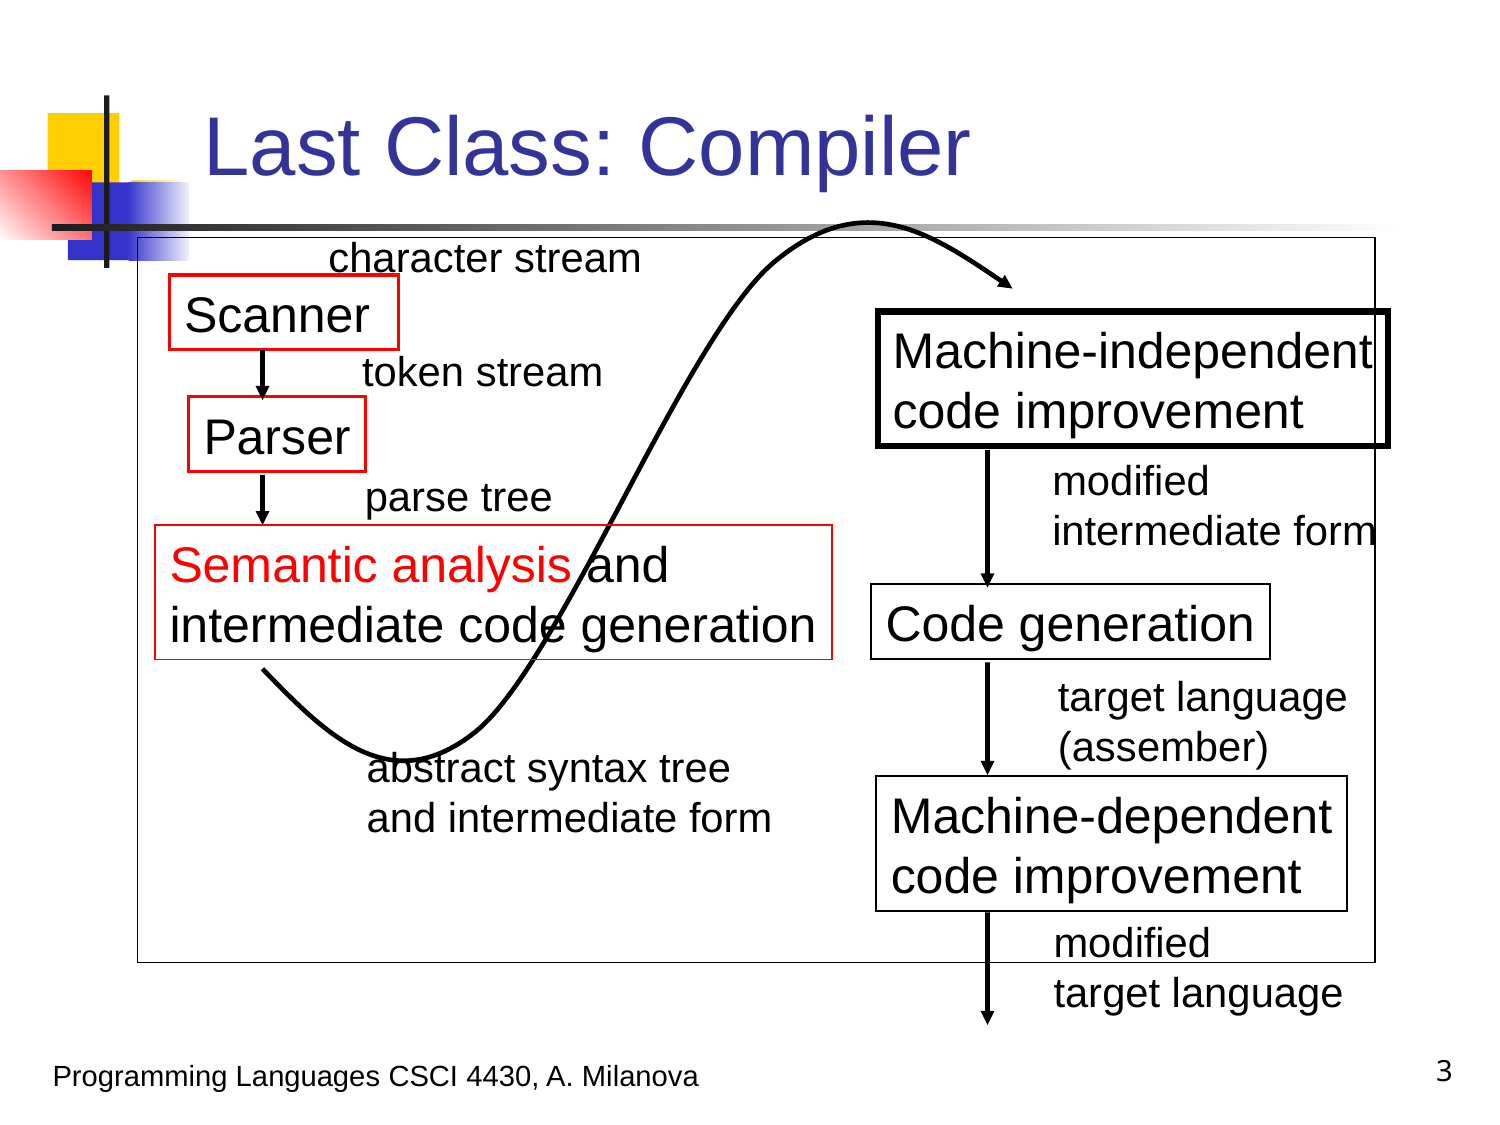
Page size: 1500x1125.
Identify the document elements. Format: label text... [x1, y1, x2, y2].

text_box Machine-independent code improvement [1375, 311, 1388, 446]
title Last Class: Compiler [188, 35, 1468, 200]
text_box [137, 237, 1375, 963]
text_box target language (assember) [1043, 662, 1364, 778]
text_box [256, 474, 269, 526]
text_box [981, 912, 994, 1025]
text_box modified intermediate form [1037, 446, 1463, 562]
text_box modified target language [1038, 908, 1359, 1024]
text_box [811, 222, 929, 237]
text_box Semantic analysis and intermediate code generation [154, 524, 832, 660]
text_box Machine-dependent code improvement [876, 776, 1348, 911]
text_box parse tree [350, 462, 568, 524]
text_box abstract syntax tree and intermediate form [351, 733, 788, 849]
text_box character stream [313, 223, 658, 289]
text_box token stream [347, 337, 619, 403]
slide_number 3 [1154, 1023, 1468, 1100]
footer Programming Languages CSCI 4430, A. Milanova [37, 1024, 813, 1101]
